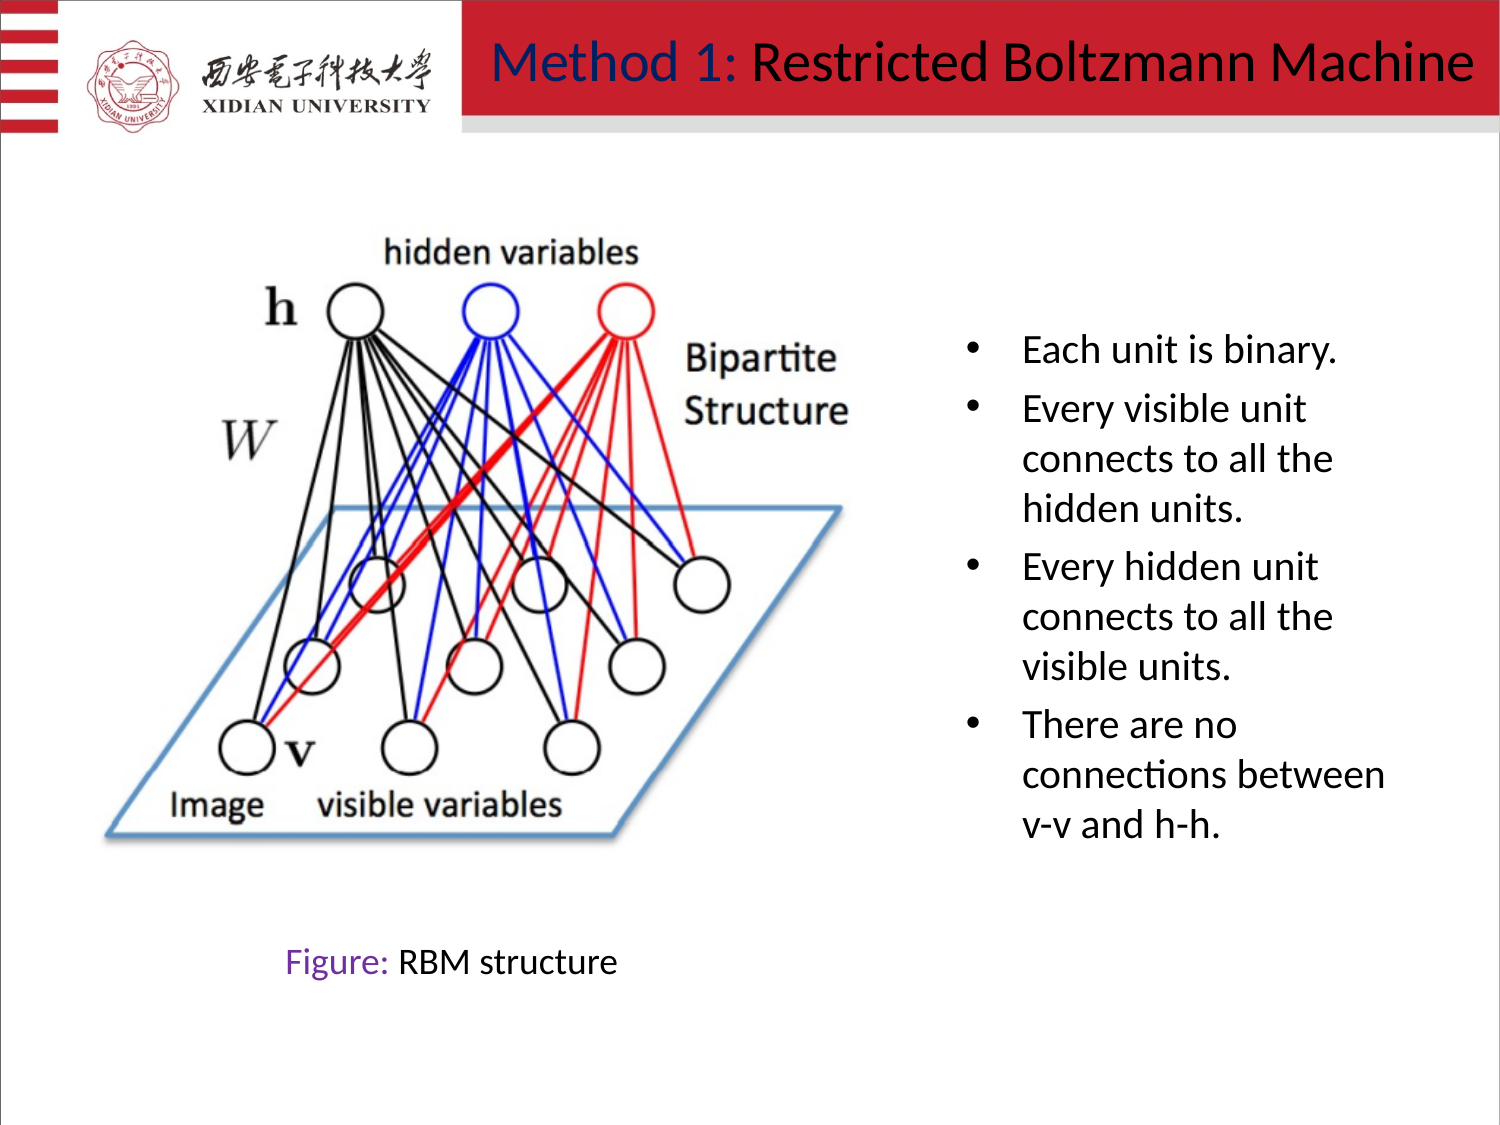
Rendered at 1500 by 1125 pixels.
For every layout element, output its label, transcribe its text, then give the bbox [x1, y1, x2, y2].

picture [0, 0, 1500, 1125]
list Each unit is binary. Every visible unit connects to all the hidden units. Every hidden unit connects to all the visible units. There are no connections between v-v and h-h. [950, 314, 1422, 858]
text_box Figure: RBM structure [270, 929, 663, 990]
text_box [910, 357, 1388, 463]
text_box Method 1: Restricted Boltzmann Machine [466, 4, 1500, 112]
